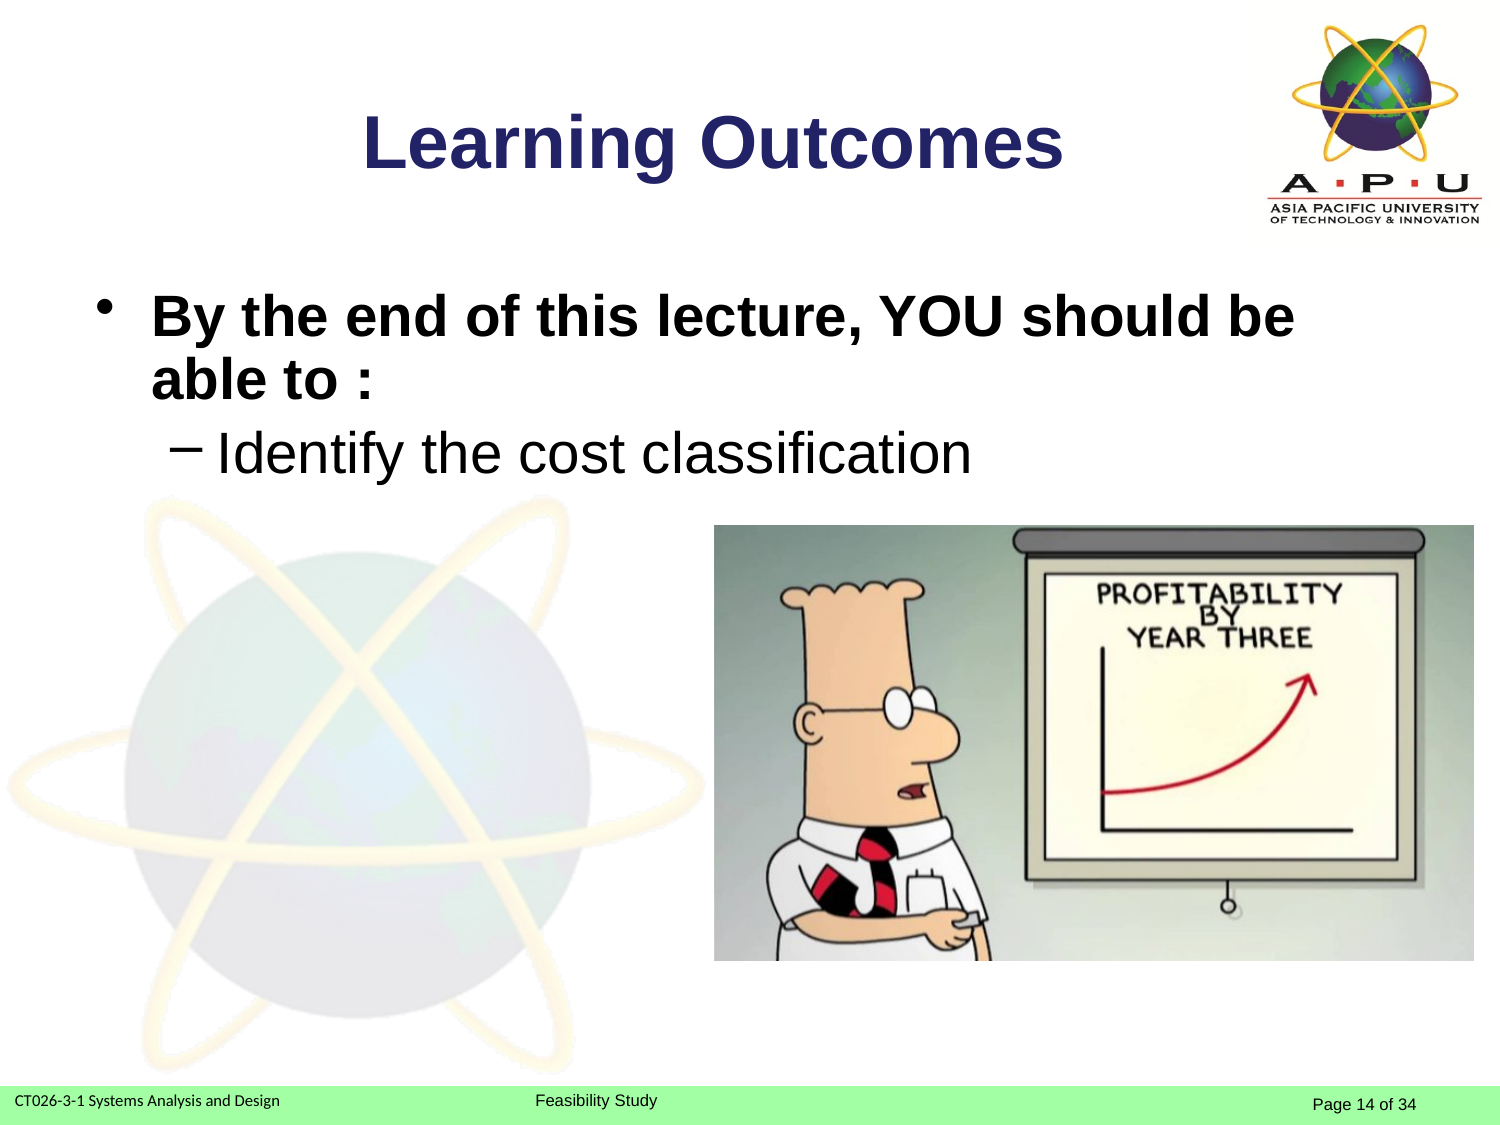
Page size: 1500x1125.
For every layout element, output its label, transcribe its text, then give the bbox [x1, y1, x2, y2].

list By the end of this lecture, YOU should be able to : Identify the cost classification [79, 278, 1430, 1021]
picture [1251, 0, 1500, 249]
picture [714, 524, 1474, 961]
title Learning Outcomes [136, 45, 1292, 233]
